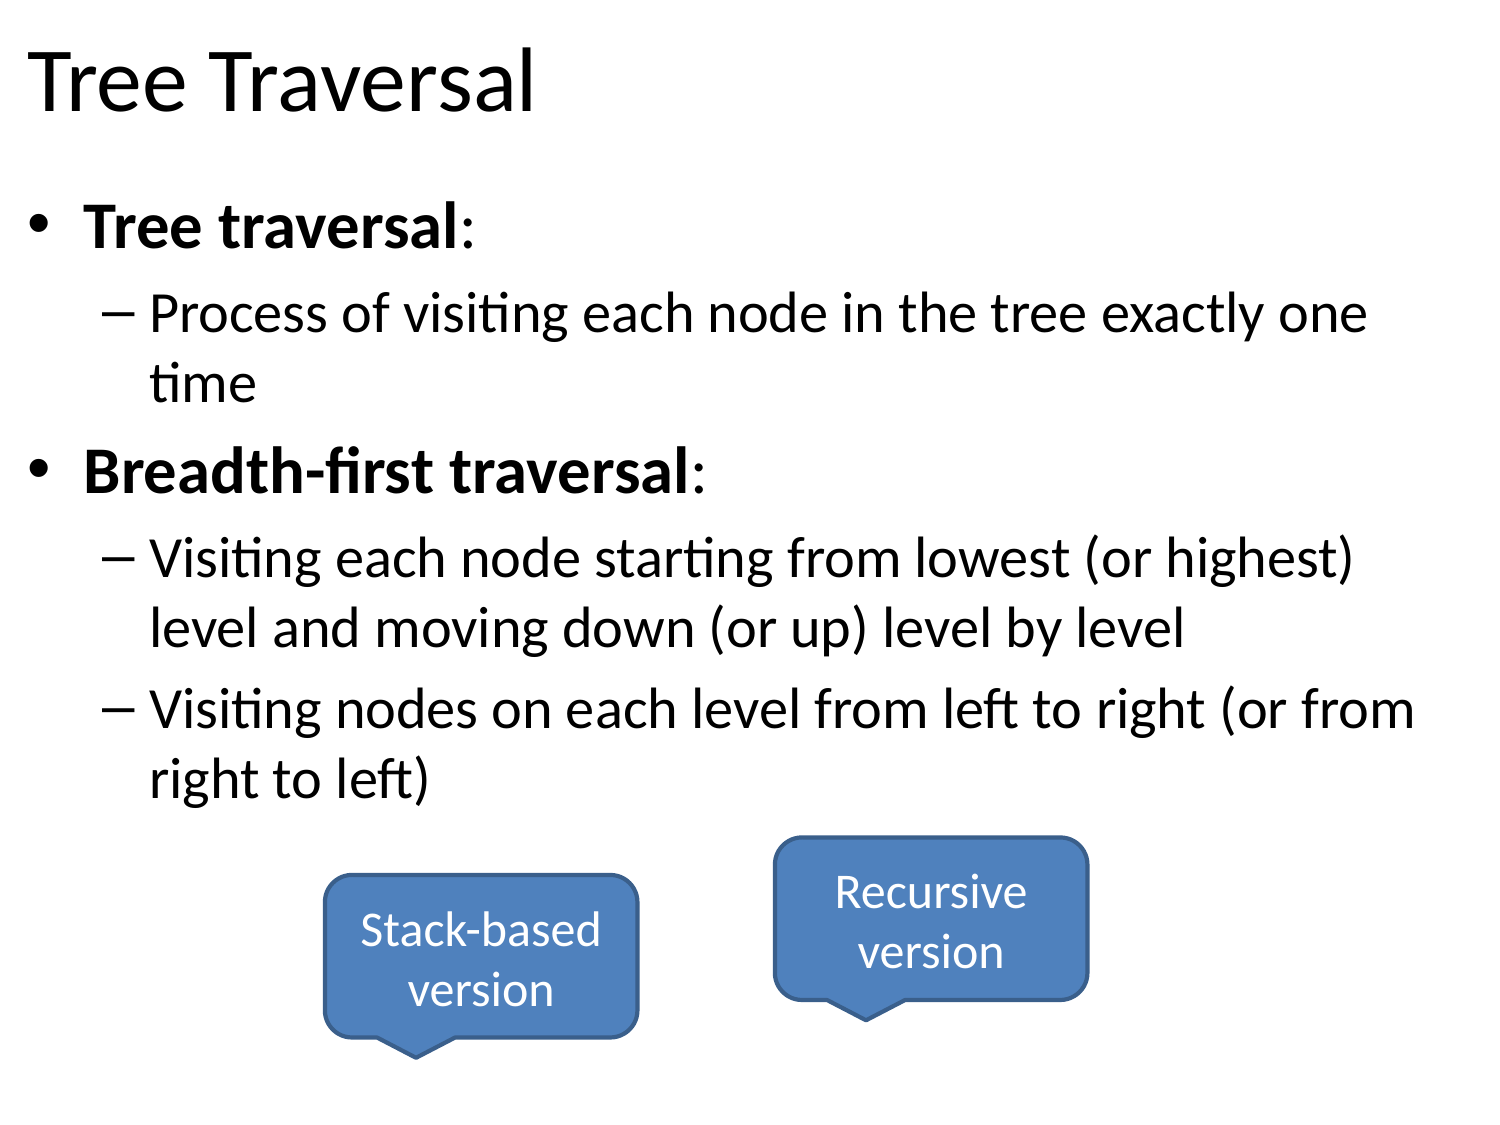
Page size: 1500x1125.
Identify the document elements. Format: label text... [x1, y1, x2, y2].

text_box Stack-based version [322, 872, 640, 1060]
text_box Recursive version [772, 835, 1090, 1023]
title Tree Traversal [12, 12, 1475, 155]
list Tree traversal: Process of visiting each node in the tree exactly one time Breadth-first traversal: Visiting each node starting from lowest (or highest) level and moving down (or up) level by level Visiting nodes on each level from left to right (or from right to left) [12, 174, 1475, 1025]
